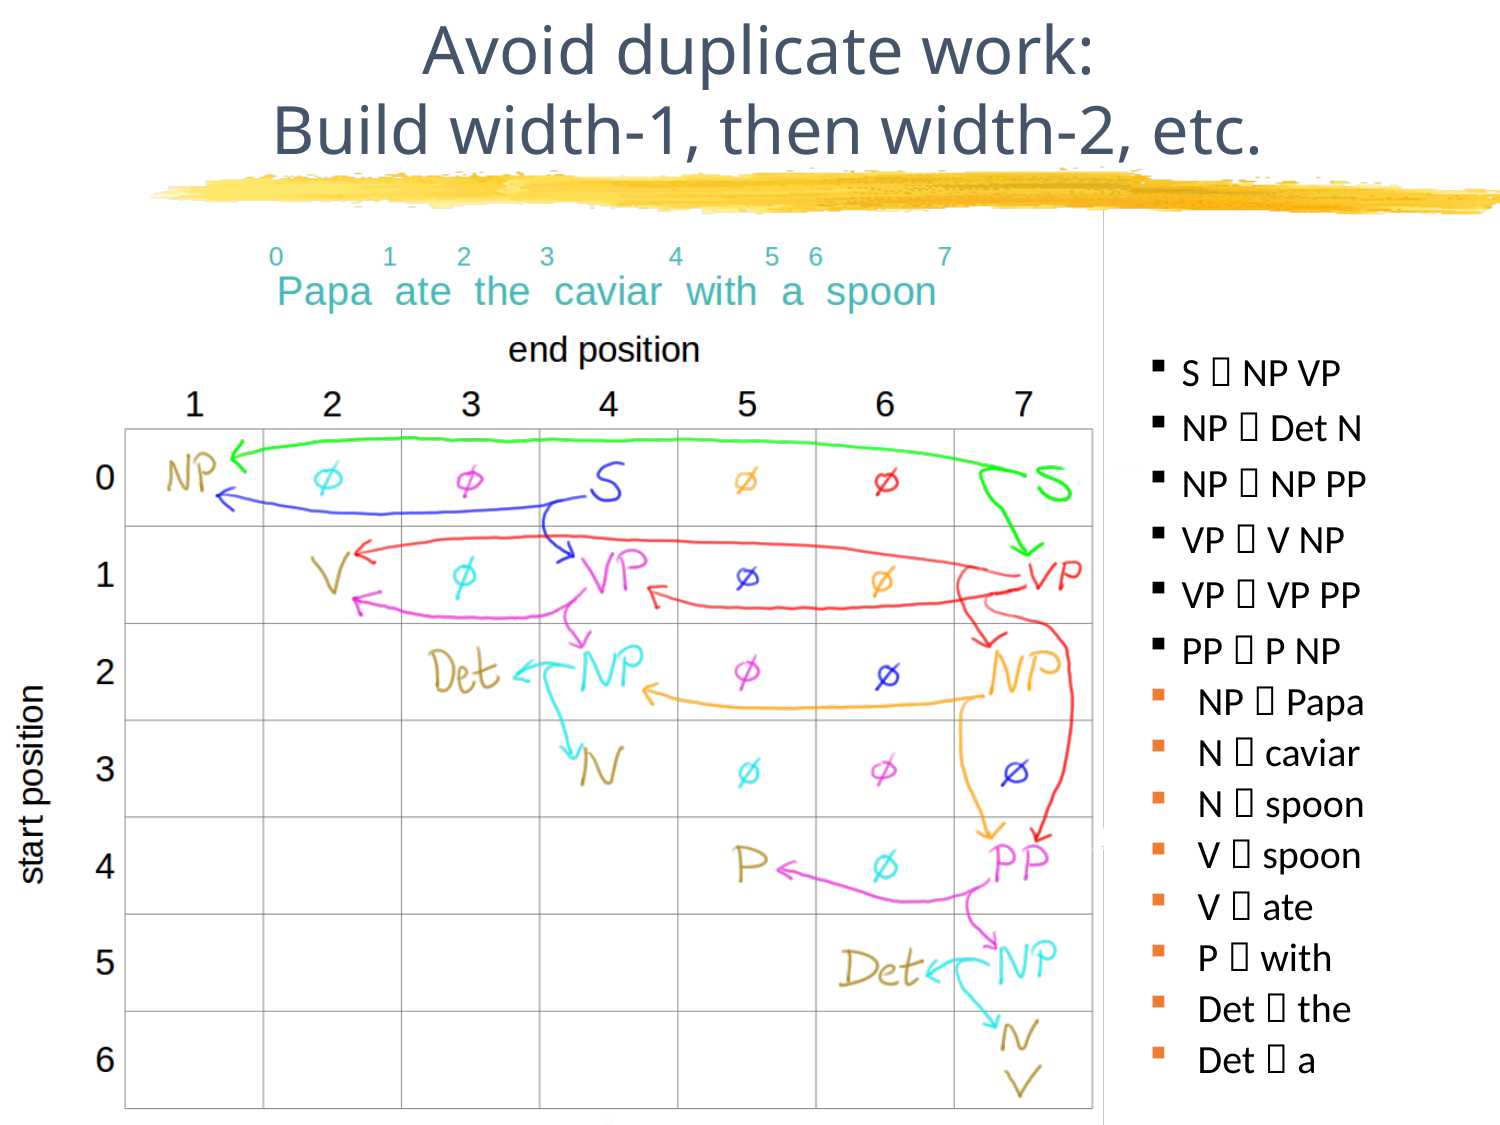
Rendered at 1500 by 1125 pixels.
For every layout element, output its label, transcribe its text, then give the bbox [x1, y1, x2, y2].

picture [0, 161, 1500, 1125]
text_box Avoid duplicate work: Build width-1, then width-2, etc. [66, 50, 1470, 175]
